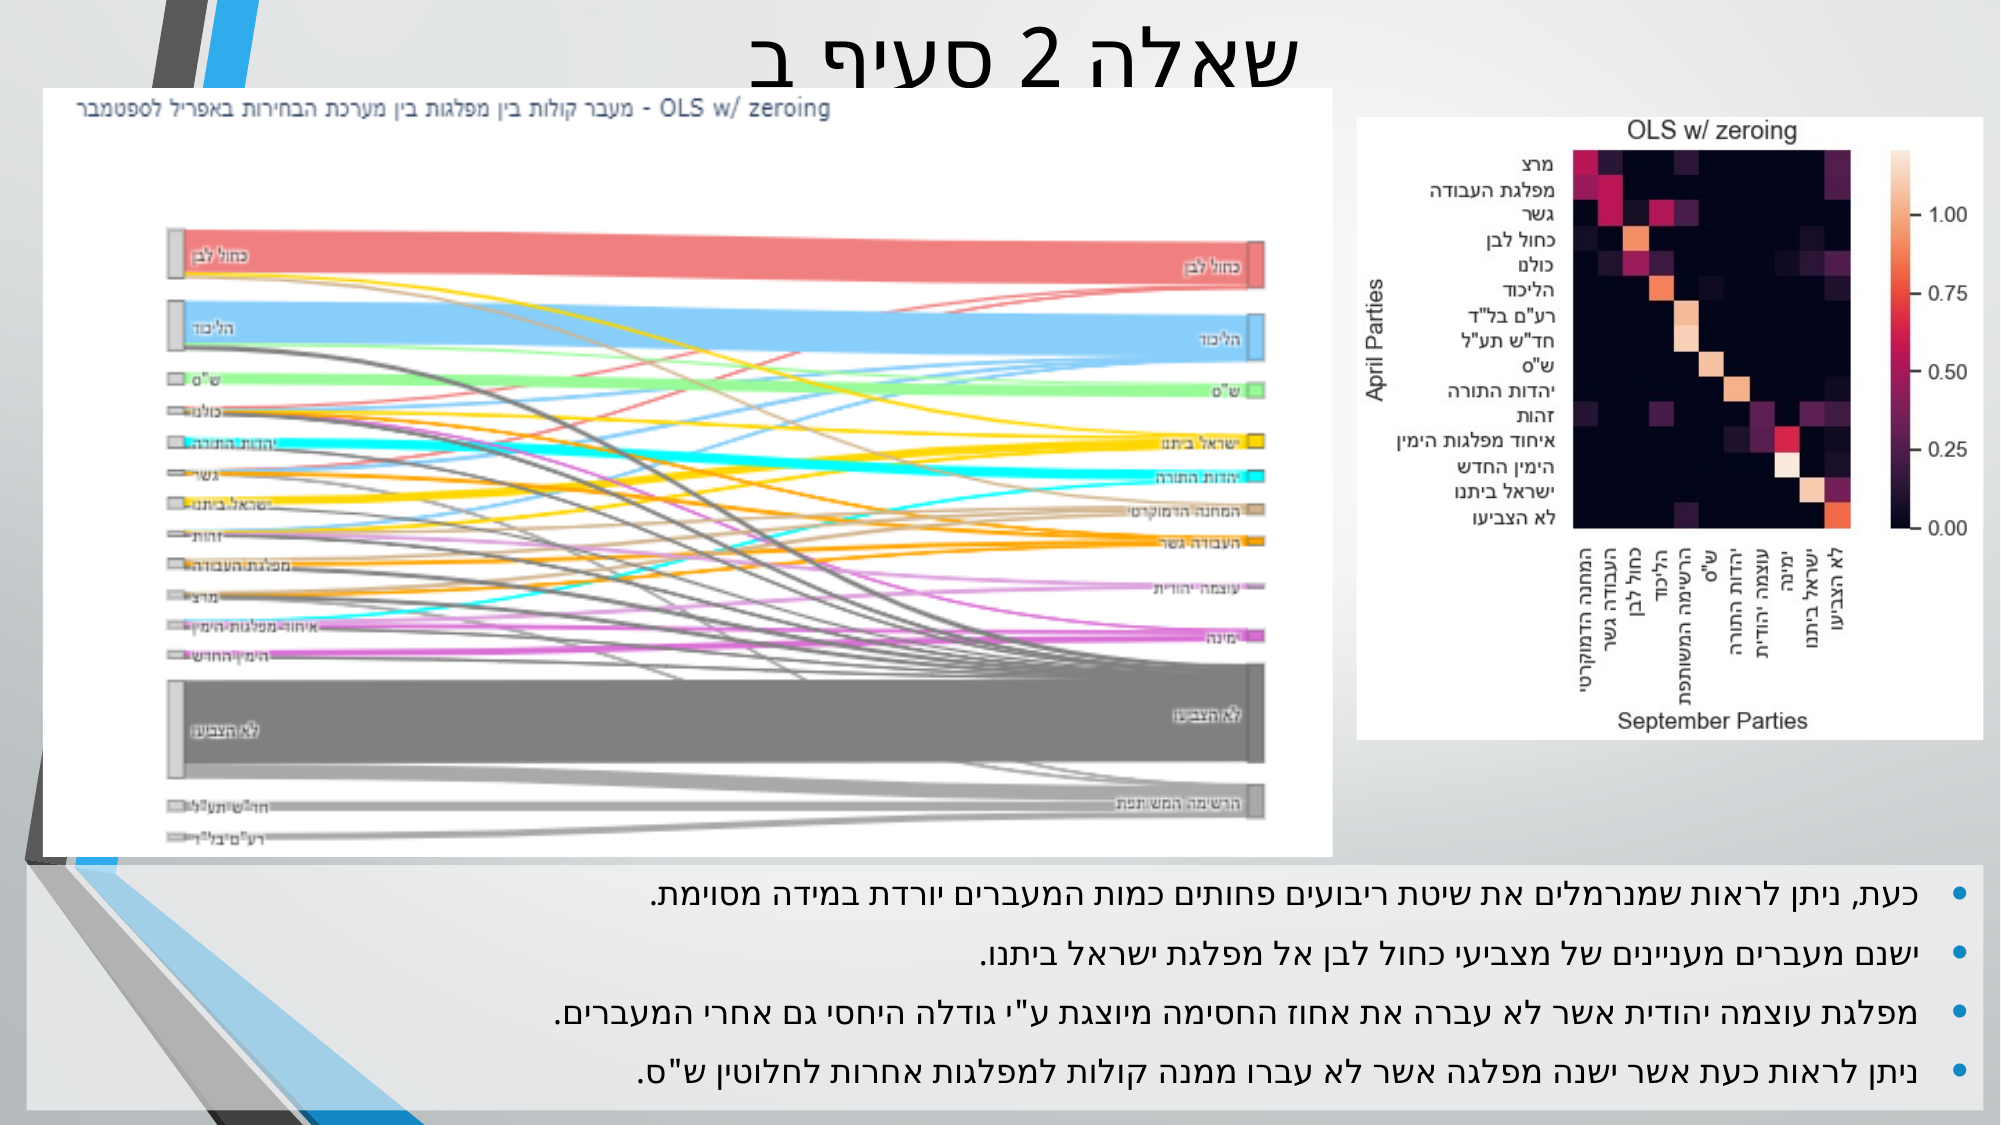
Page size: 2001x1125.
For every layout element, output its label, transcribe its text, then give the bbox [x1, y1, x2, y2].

picture [42, 88, 1333, 858]
title שאלה 2 סעיף ב [203, 0, 1848, 118]
picture [1356, 117, 1984, 741]
text_box כעת, ניתן לראות שמנרמלים את שיטת ריבועים פחותים כמות המעברים יורדת במידה מסוימת. ישנם מעברים מעניינים של מצביעי כחול לבן אל מפלגת ישראל ביתנו. מפלגת עוצמה יהודית אשר לא עברה את אחוז החסימה מיוצגת ע"י גודלה היחסי גם אחרי המעברים. ניתן לראות כעת אשר ישנה מפלגה אשר לא עברו ממנה קולות למפלגות אחרות לחלוטין ש"ס. [26, 865, 1984, 1111]
